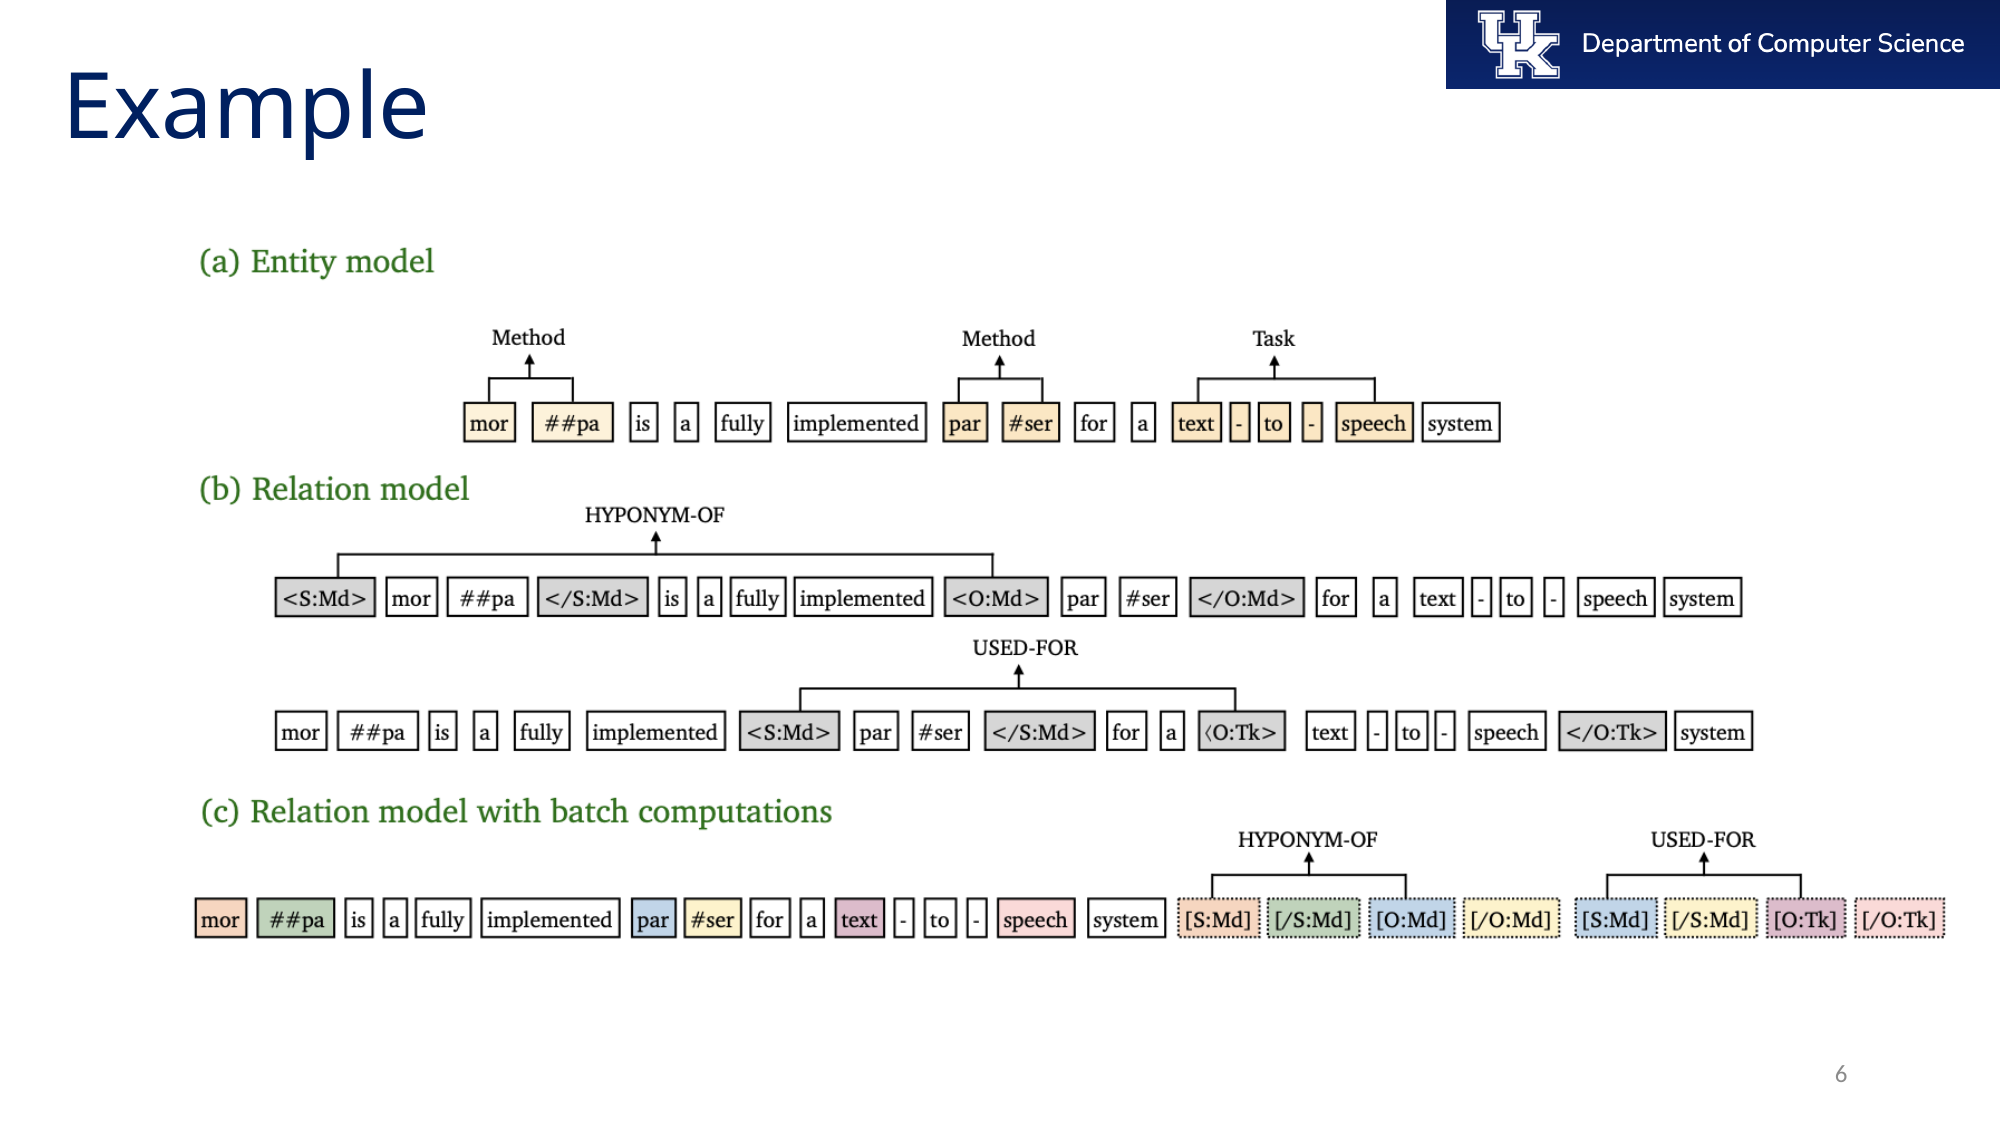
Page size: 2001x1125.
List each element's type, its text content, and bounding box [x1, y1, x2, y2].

picture [1446, 0, 2000, 89]
picture [129, 211, 1994, 964]
title Example [0, 0, 1725, 218]
slide_number 6 [1412, 1042, 1863, 1103]
